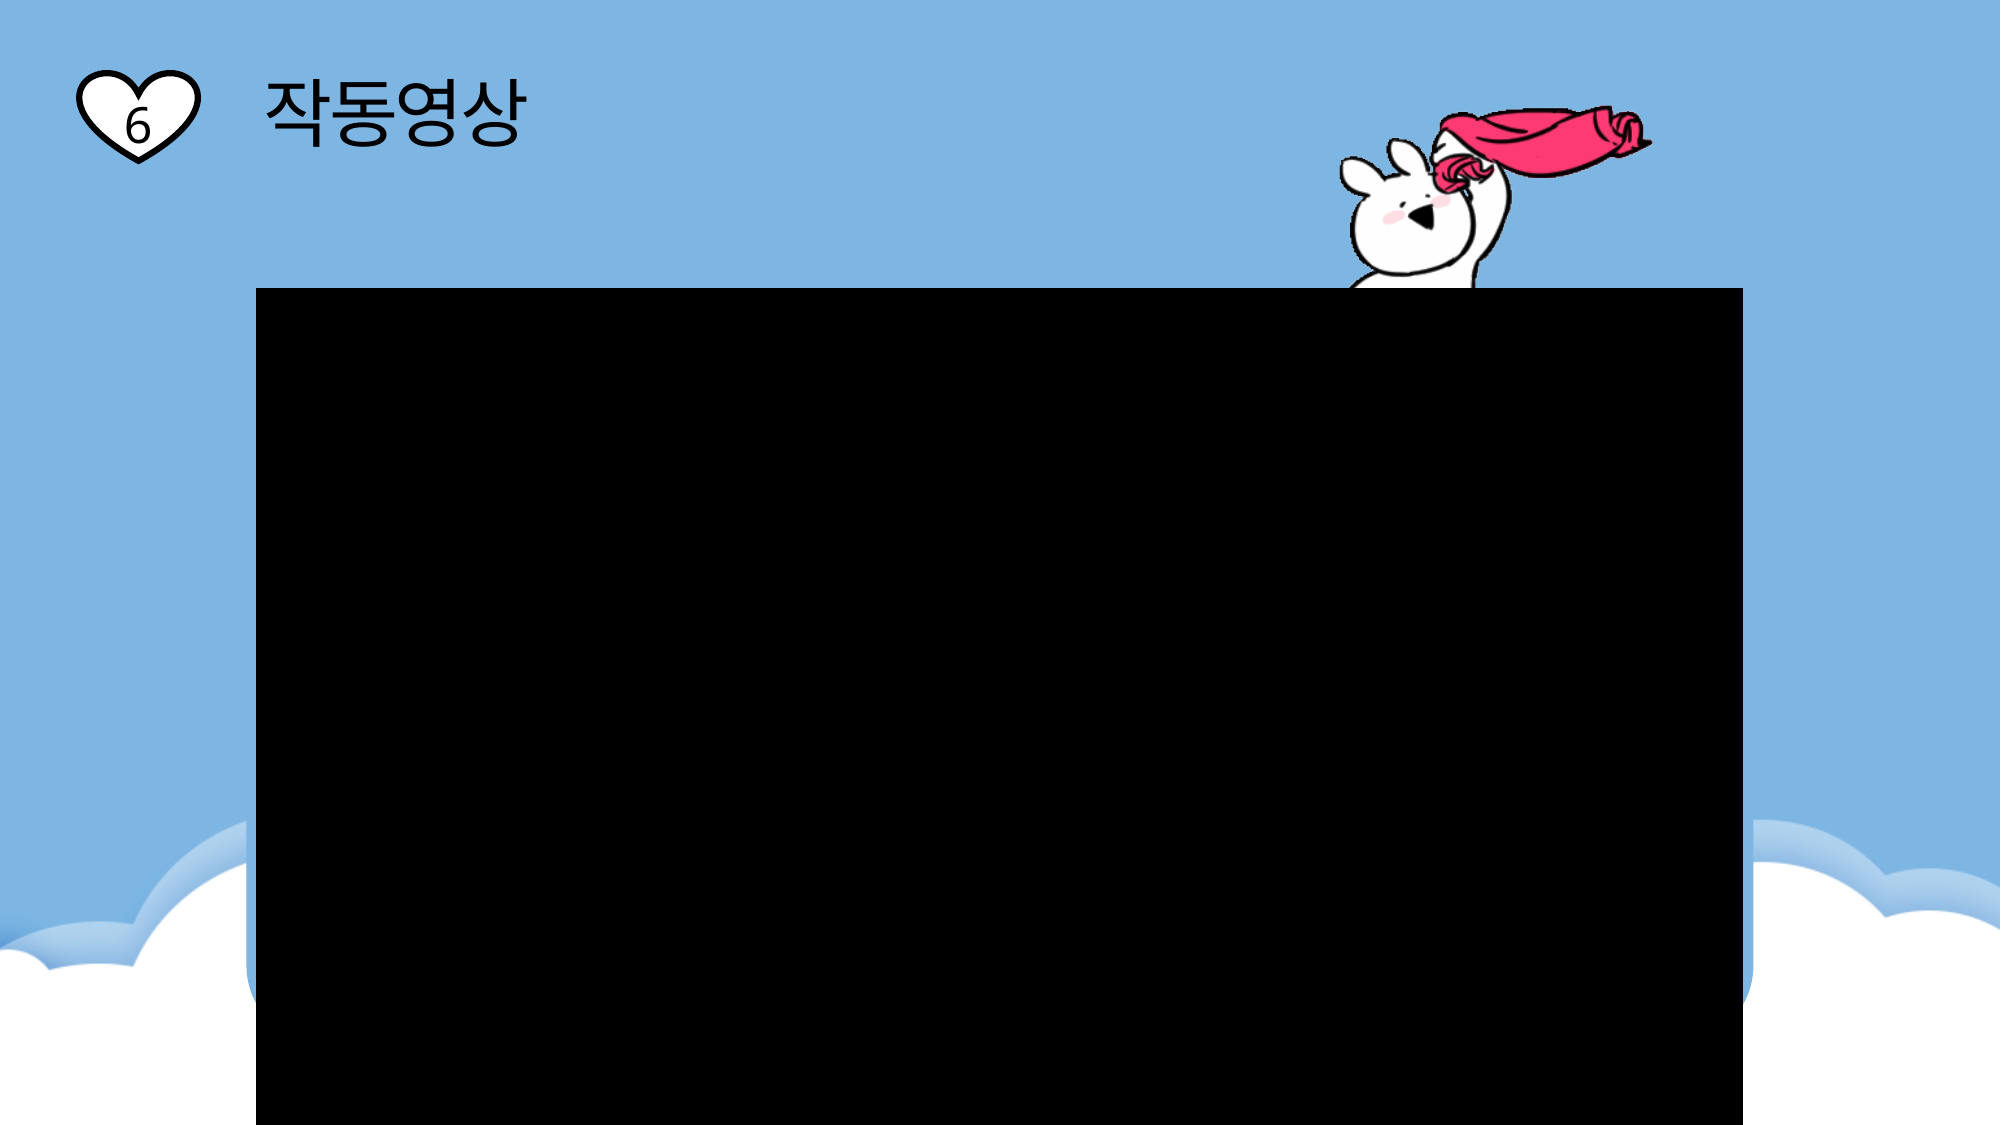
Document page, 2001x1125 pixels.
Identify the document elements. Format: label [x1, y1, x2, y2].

picture [0, 0, 2000, 1125]
text_box [255, 287, 1744, 1125]
